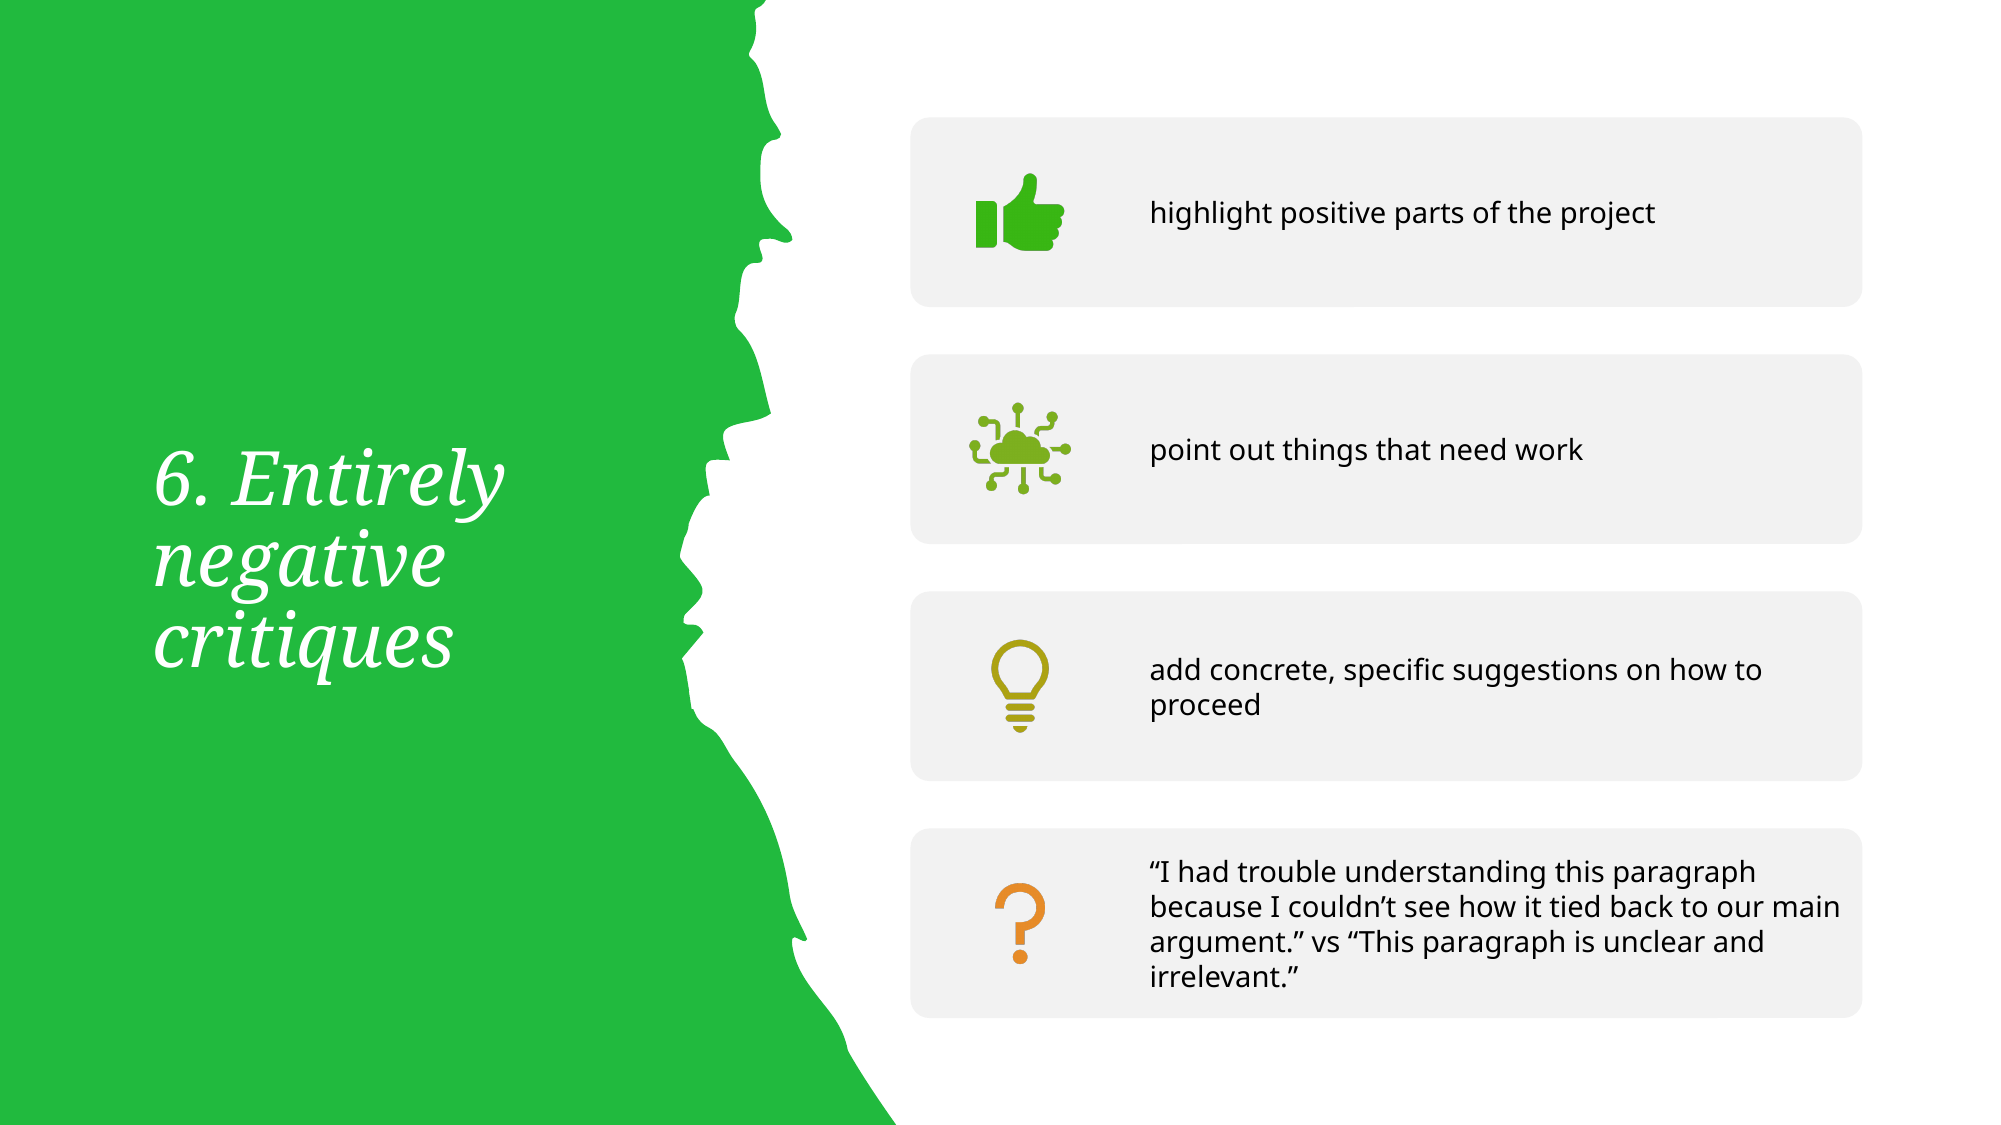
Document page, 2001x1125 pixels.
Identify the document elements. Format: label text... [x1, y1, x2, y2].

title 6. Entirely negative critiques [137, 116, 663, 1008]
text_box [681, 0, 2000, 1125]
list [910, 116, 1863, 1019]
text_box [0, 0, 898, 1125]
